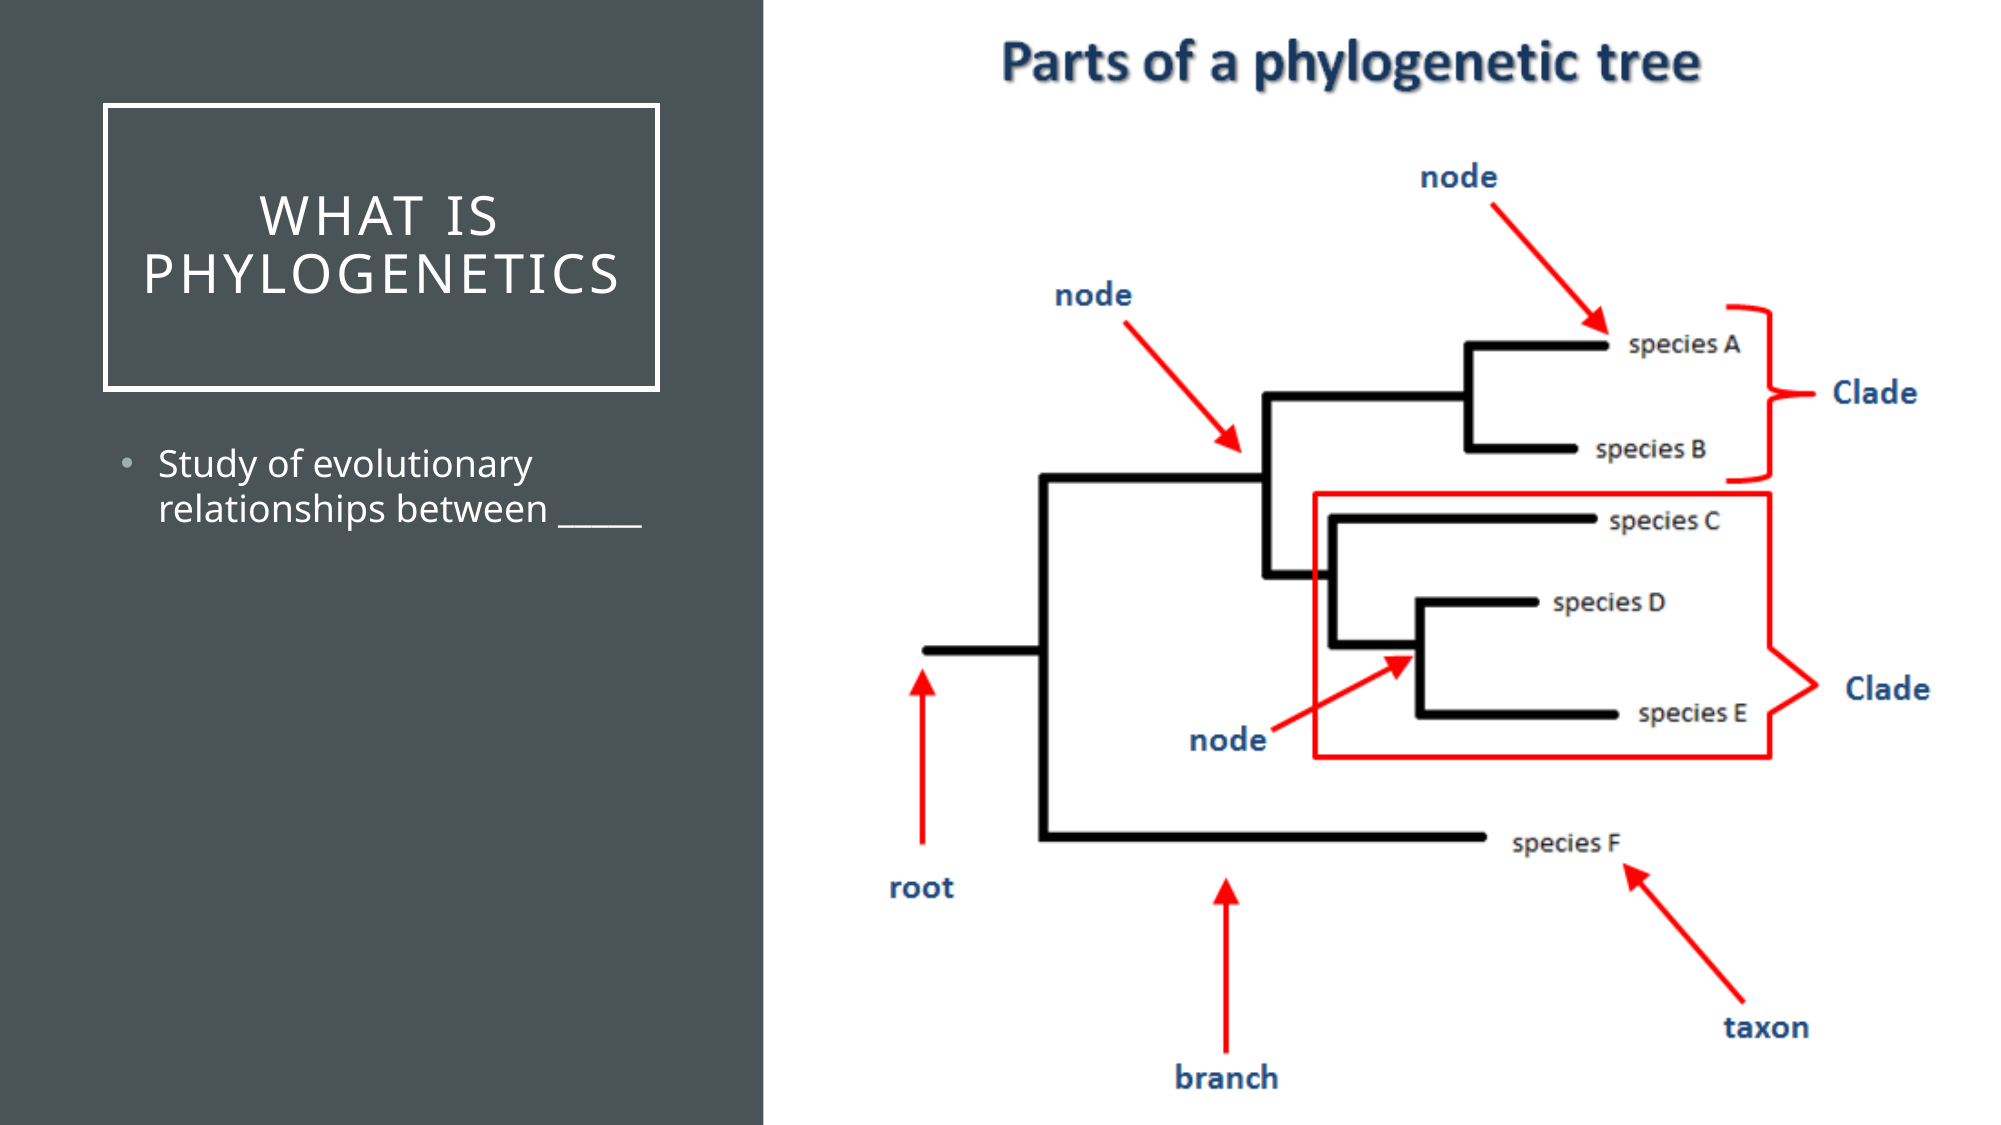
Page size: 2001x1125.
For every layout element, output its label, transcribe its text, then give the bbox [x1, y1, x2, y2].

list Study of evolutionary relationships between _____ [105, 432, 658, 994]
text_box [0, 0, 762, 1125]
title What is phylogenetics [103, 103, 660, 392]
picture [762, 0, 2000, 1125]
